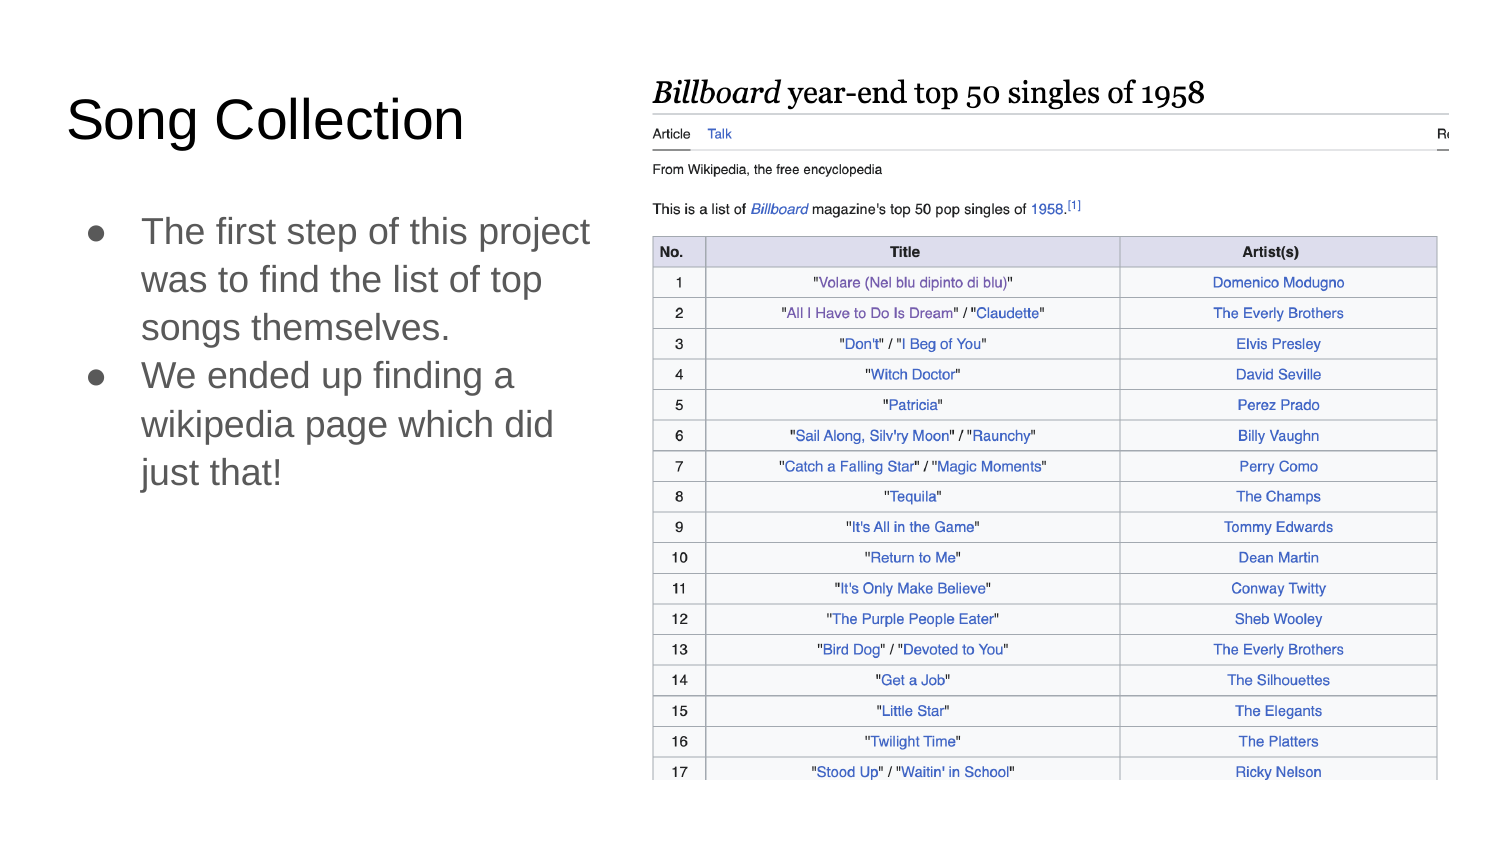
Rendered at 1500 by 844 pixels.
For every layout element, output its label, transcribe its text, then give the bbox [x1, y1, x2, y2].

list The first step of this project was to find the list of top songs themselves. We ended up finding a wikipedia page which did just that! [51, 189, 623, 750]
picture [629, 64, 1450, 780]
title Song Collection [51, 72, 623, 167]
